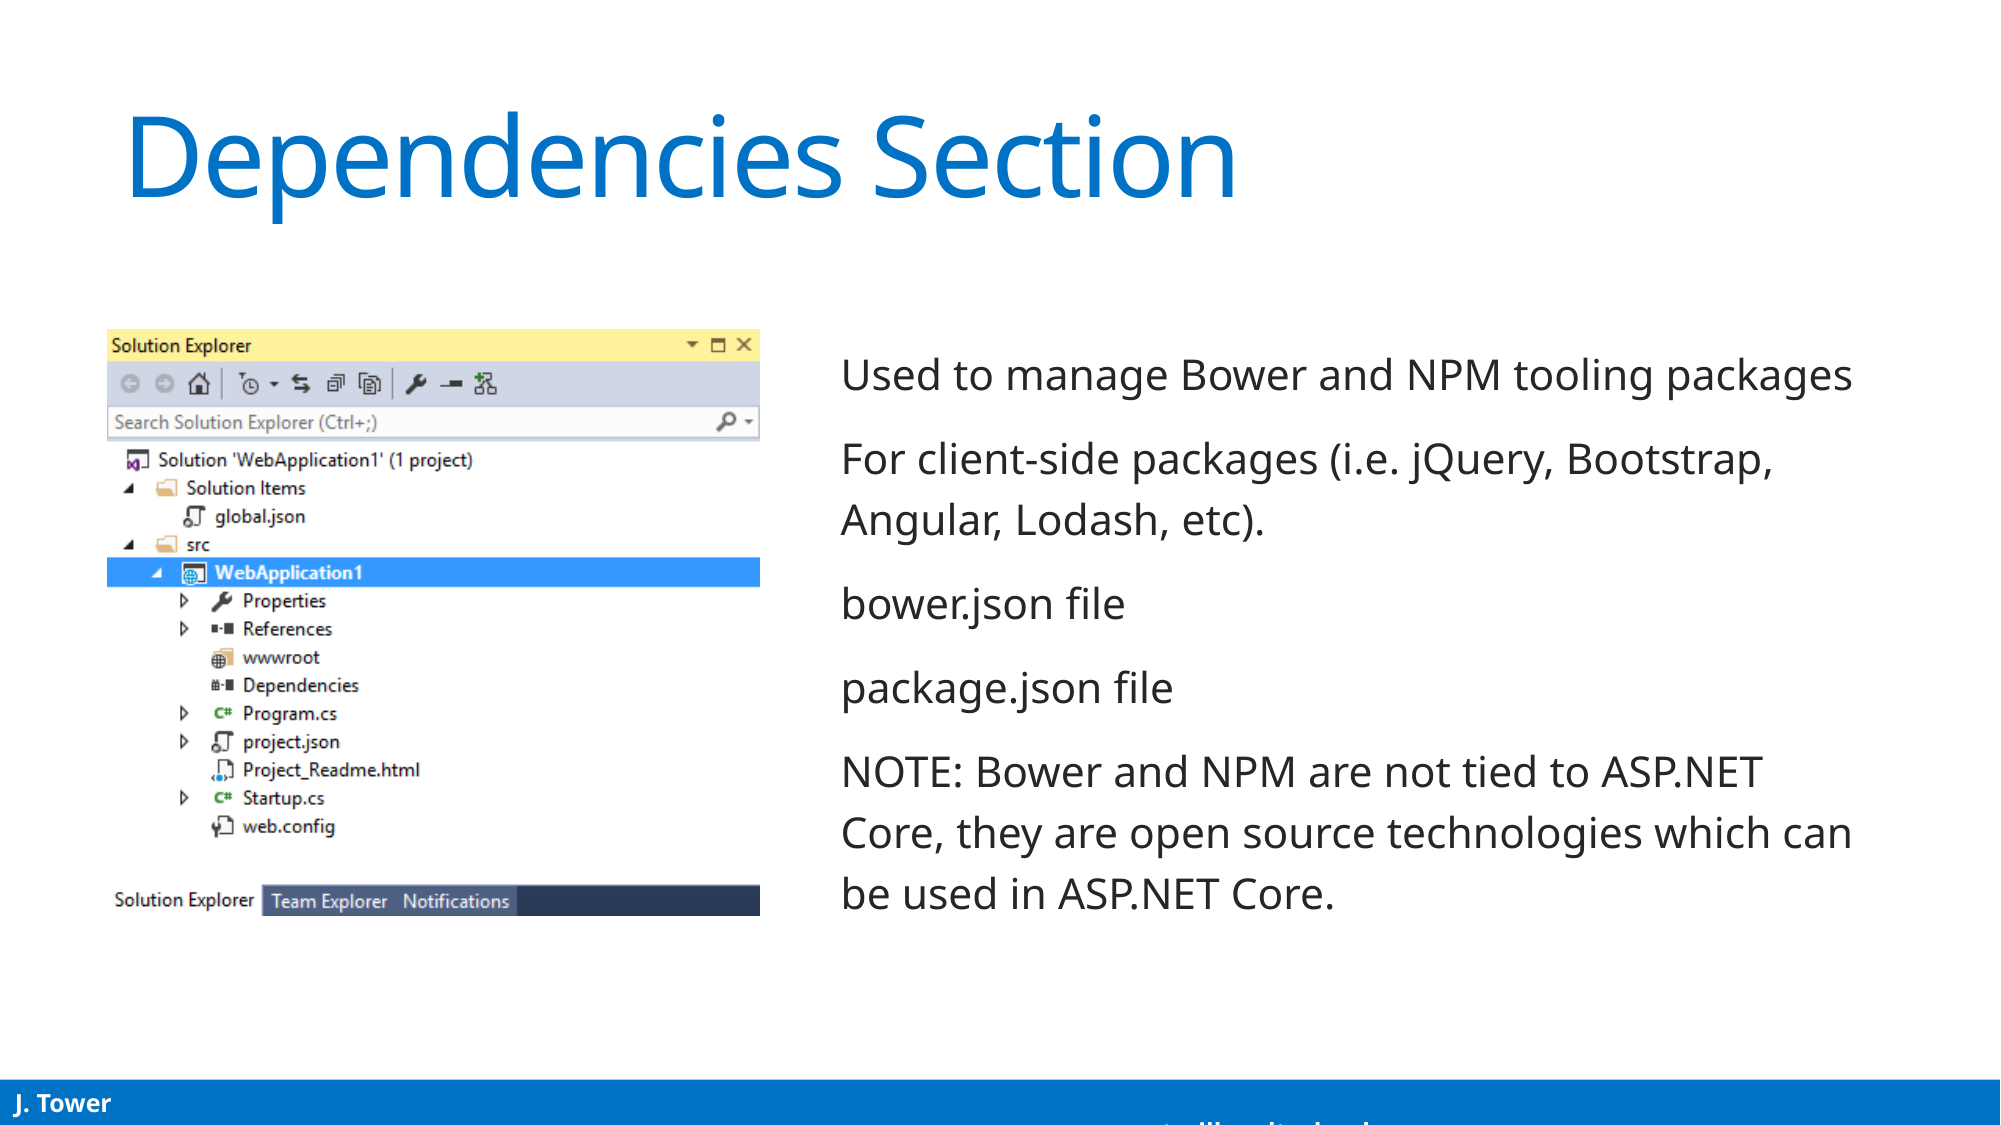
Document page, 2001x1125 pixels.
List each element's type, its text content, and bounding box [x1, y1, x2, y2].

list Used to manage Bower and NPM tooling packages For client-side packages (i.e. jQuery, Bootstrap, Angular, Lodash, etc). bower.json file package.json file NOTE: Bower and NPM are not tied to ASP.NET Core, they are open source technologies which can be used in ASP.NET Core. [810, 329, 1876, 948]
picture [107, 329, 760, 917]
title Dependencies Section [107, 81, 1875, 244]
